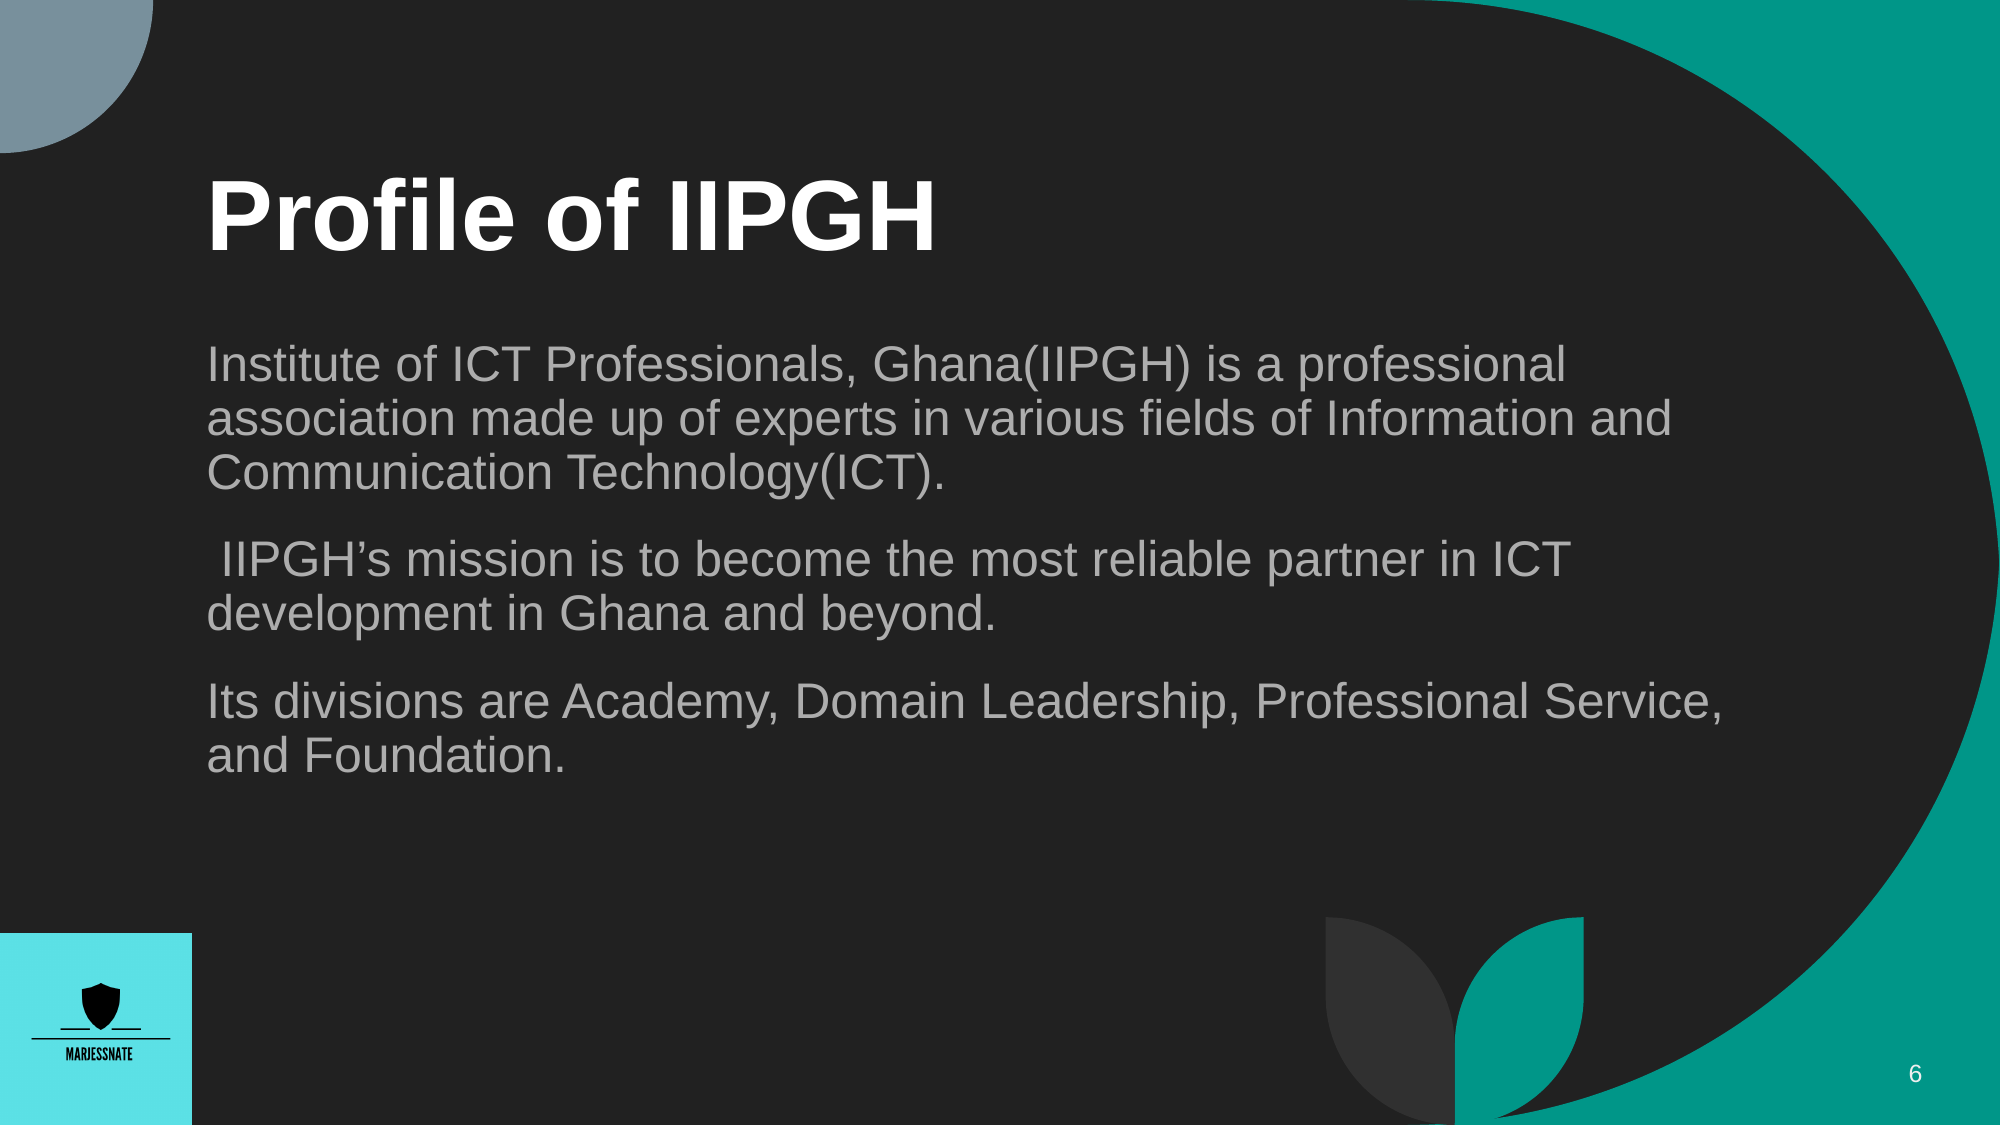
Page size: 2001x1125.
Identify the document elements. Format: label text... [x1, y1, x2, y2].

list Institute of ICT Professionals, Ghana(IIPGH) is a professional association made up of experts in various fields of Information and Communication Technology(ICT). IIPGH’s mission is to become the most reliable partner in ICT development in Ghana and beyond. Its divisions are Academy, Domain Leadership, Professional Service, and Foundation. [191, 330, 1796, 884]
title Profile of IIPGH [191, 62, 1796, 280]
picture [0, 933, 192, 1125]
slide_number ‹#› [1665, 1042, 1938, 1103]
